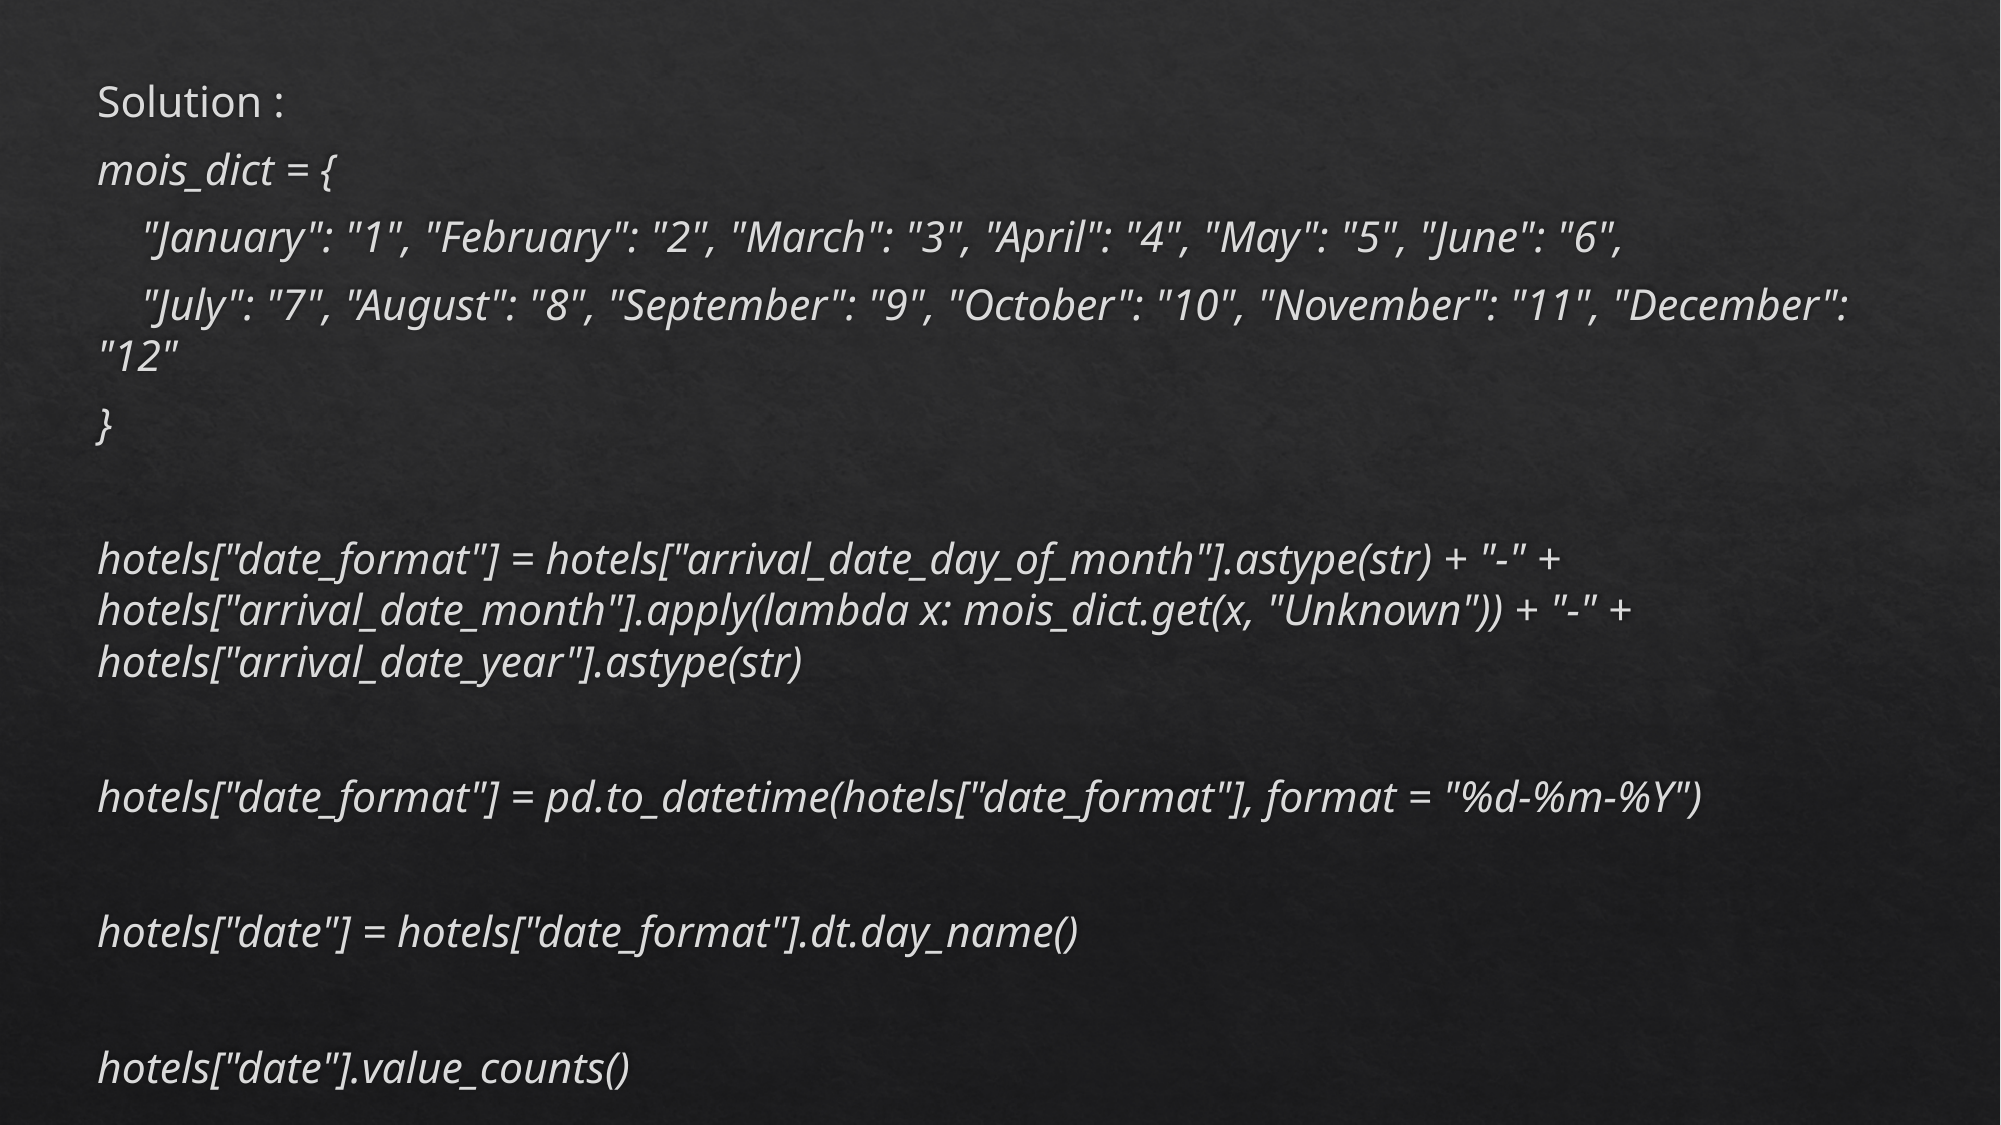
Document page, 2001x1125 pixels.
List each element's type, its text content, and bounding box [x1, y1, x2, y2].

list Solution : mois_dict = { "January": "1", "February": "2", "March": "3", "April": "4", "May": "5", "June": "6", "July": "7", "August": "8", "September": "9", "October": "10", "November": "11", "December": "12" } hotels["date_format"] = hotels["arrival_date_day_of_month"].astype(str) + "-" + hotels["arrival_date_month"].apply(lambda x: mois_dict.get(x, "Unknown")) + "-" + hotels["arrival_date_year"].astype(str) hotels["date_format"] = pd.to_datetime(hotels["date_format"], format = "%d-%m-%Y") hotels["date"] = hotels["date_format"].dt.day_name() hotels["date"].value_counts() [82, 67, 1918, 1115]
